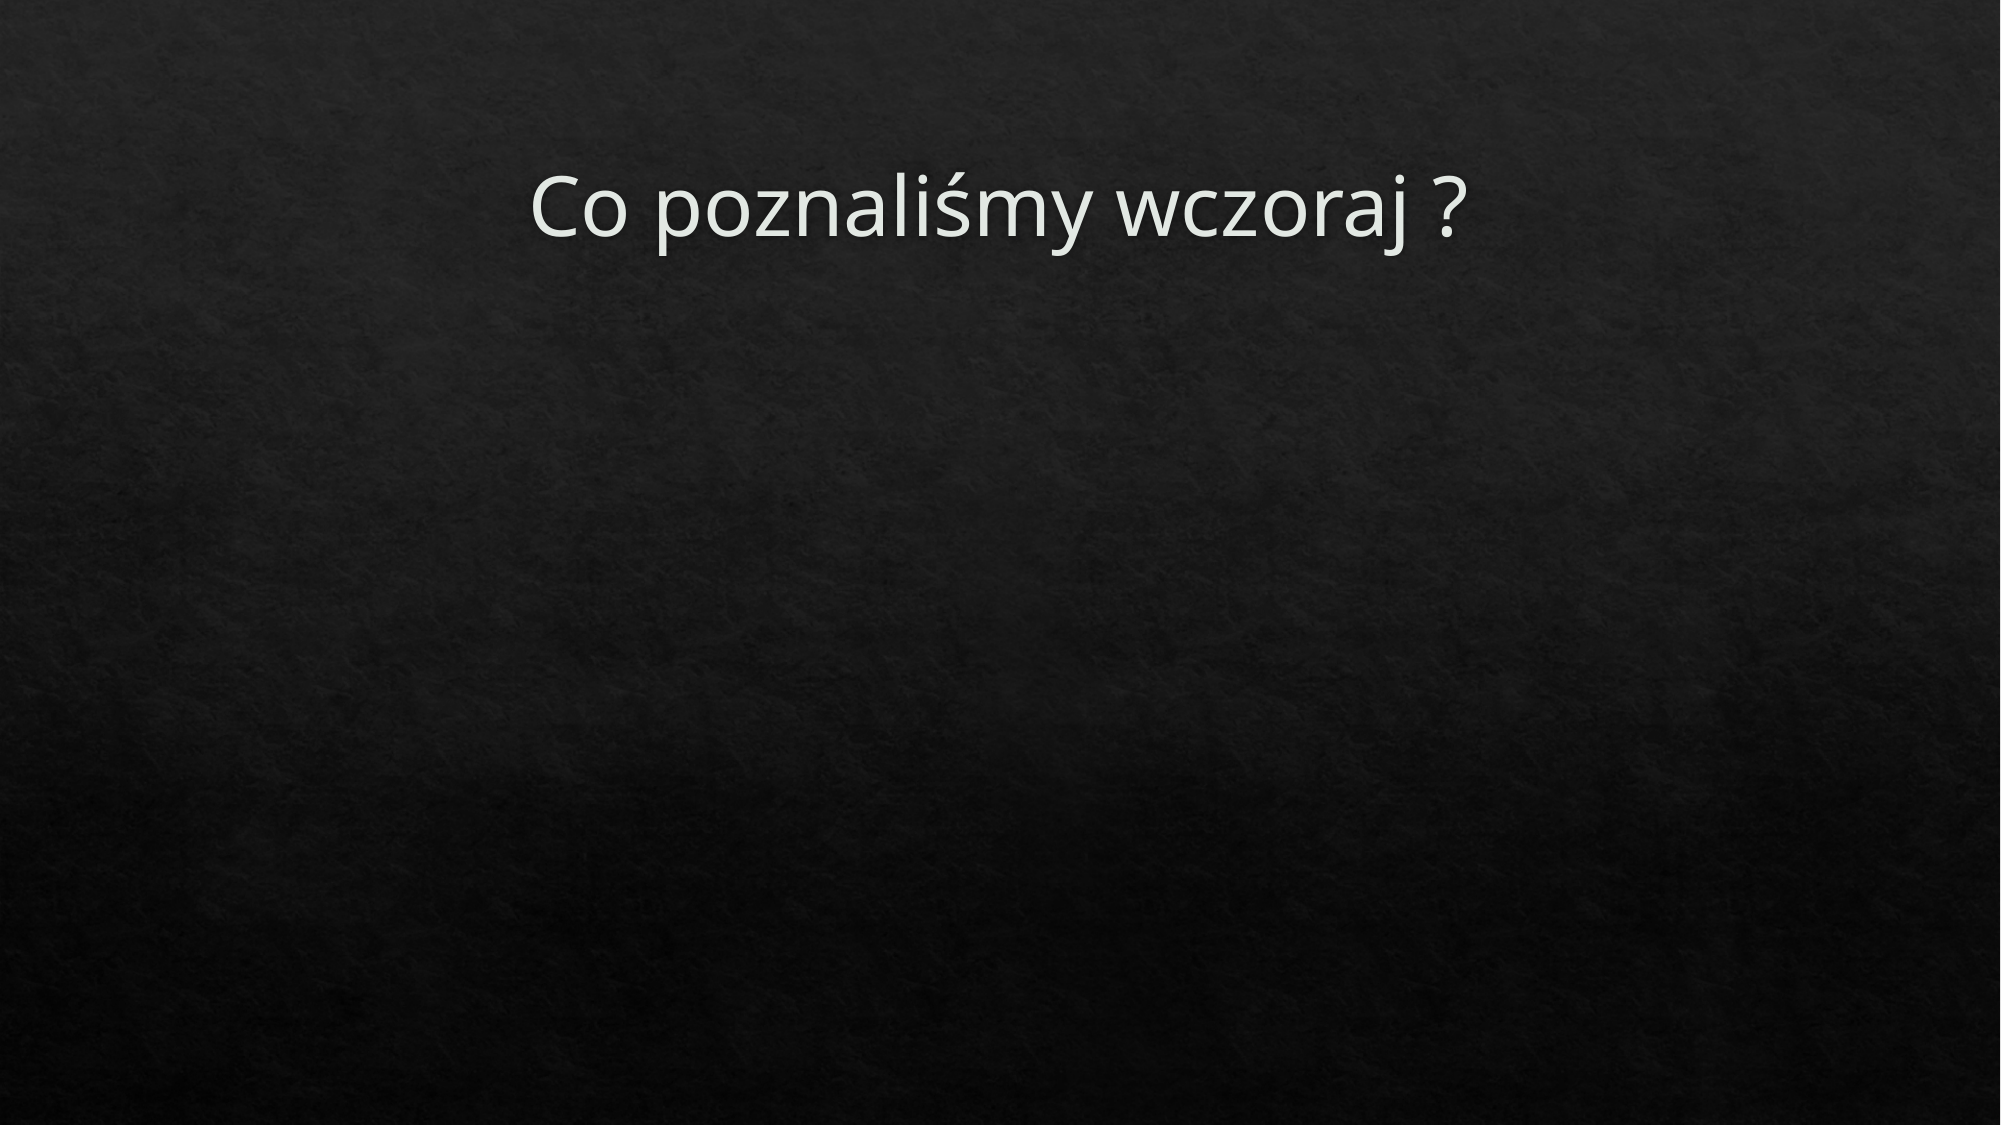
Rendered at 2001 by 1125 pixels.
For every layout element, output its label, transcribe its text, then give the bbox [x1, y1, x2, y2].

title Co poznaliśmy wczoraj ? [149, 99, 1849, 307]
